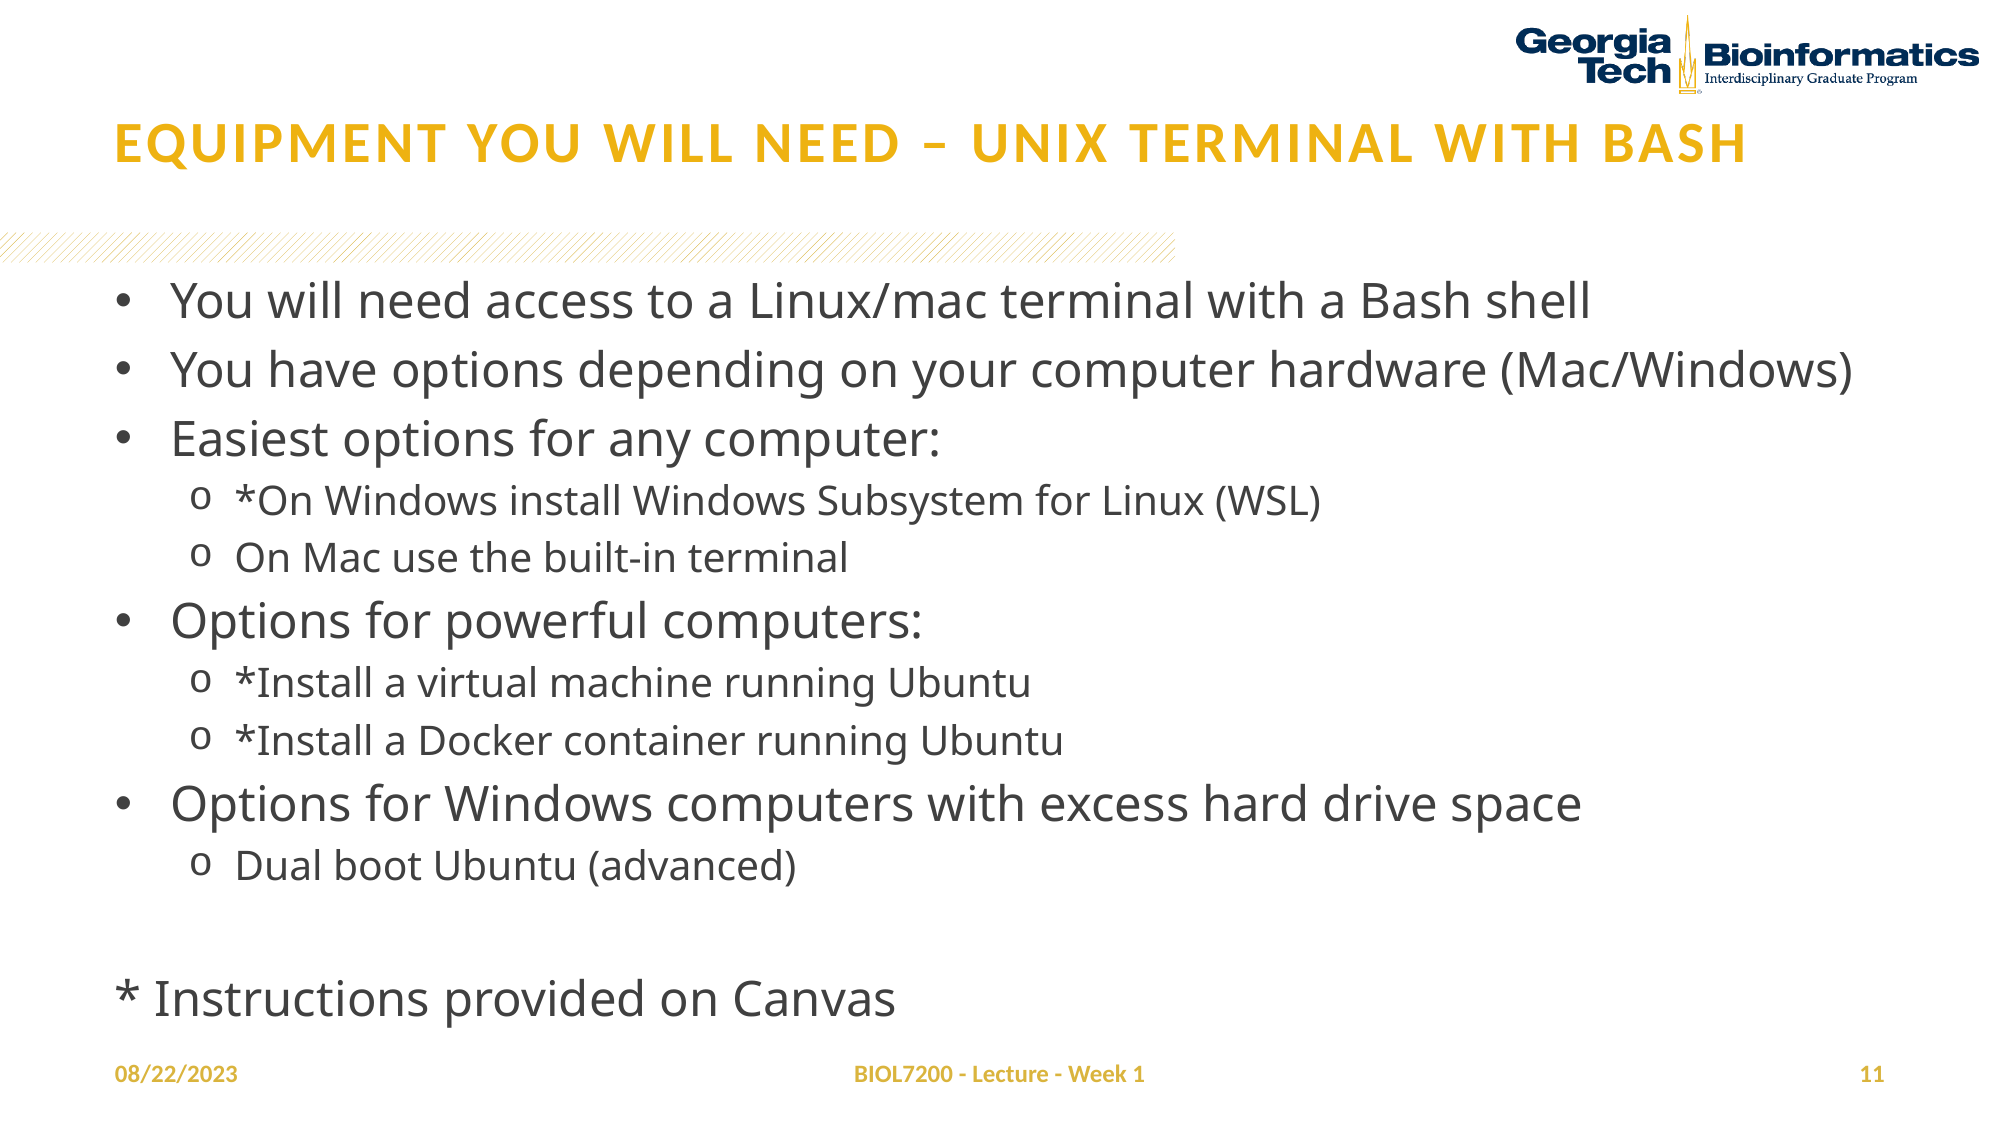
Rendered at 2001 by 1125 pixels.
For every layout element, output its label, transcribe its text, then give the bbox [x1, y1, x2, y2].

footer BIOL7200 - Lecture - Week 1 [683, 1042, 1317, 1103]
picture [1516, 15, 1979, 94]
list You will need access to a Linux/mac terminal with a Bash shell You have options depending on your computer hardware (Mac/Windows) Easiest options for any computer: *On Windows install Windows Subsystem for Linux (WSL) On Mac use the built-in terminal Options for powerful computers: *Install a virtual machine running Ubuntu *Install a Docker container running Ubuntu Options for Windows computers with excess hard drive space Dual boot Ubuntu (advanced) * Instructions provided on Canvas [99, 262, 1900, 1043]
title Equipment you will need – unix terminal with bash [99, 45, 1900, 233]
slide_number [99, 1042, 567, 1103]
slide_number 11 [1433, 1042, 1900, 1103]
